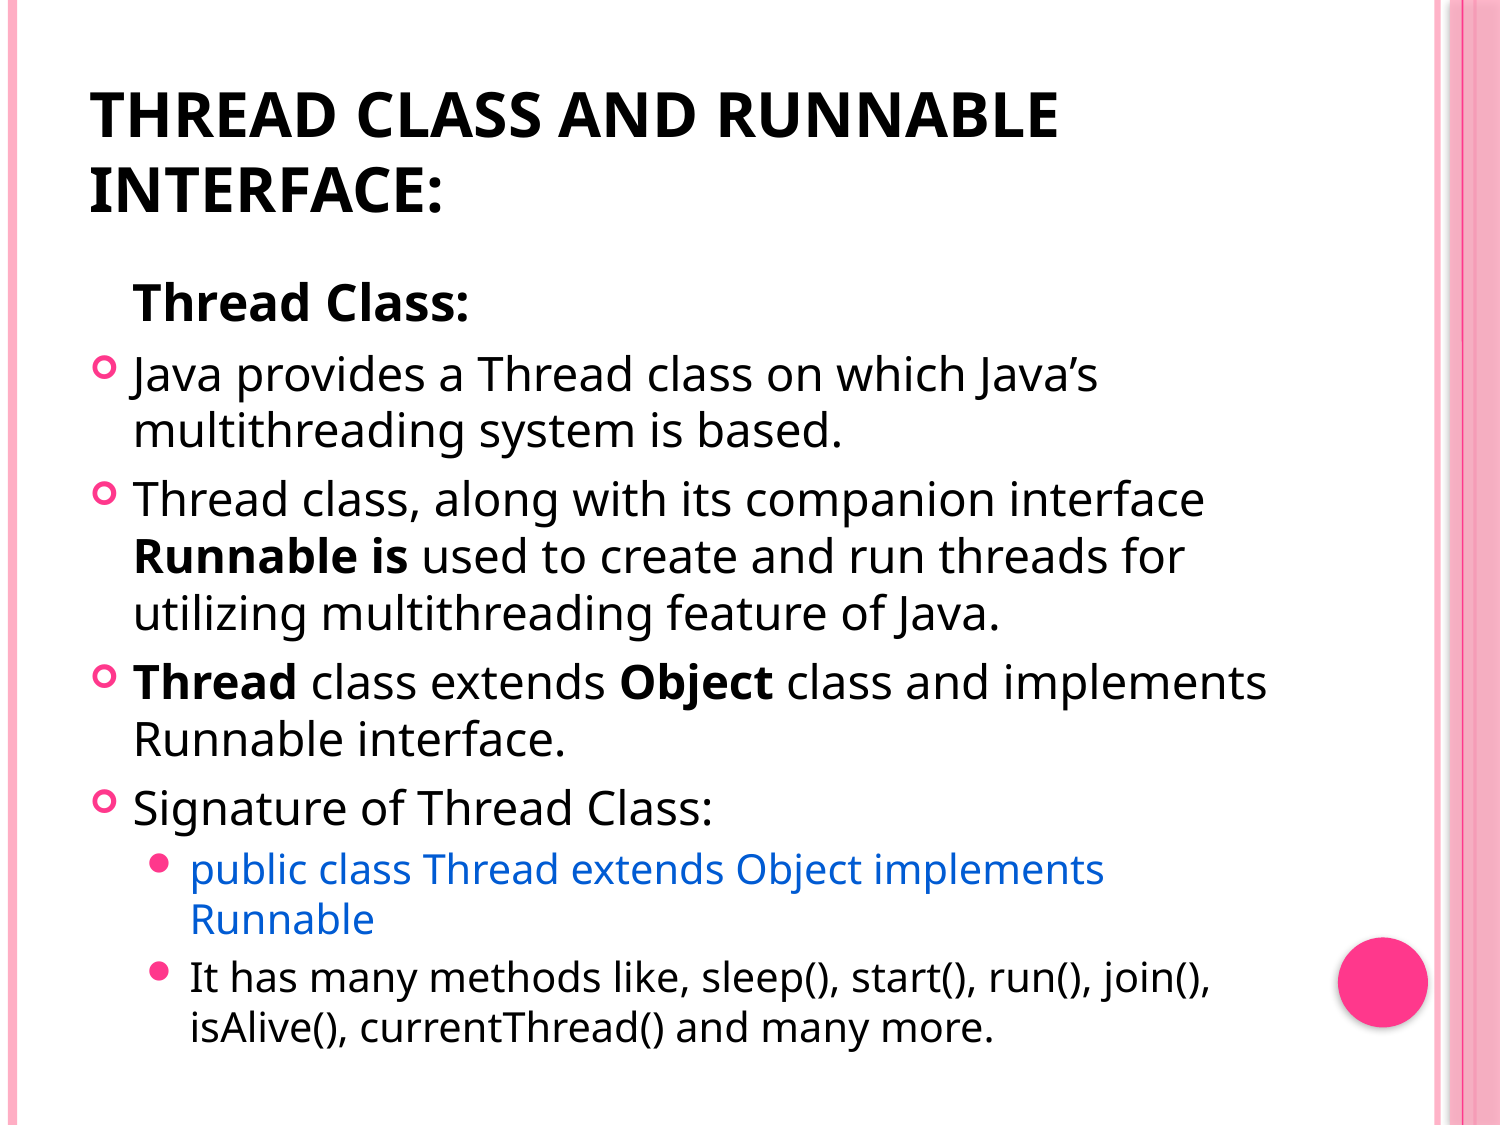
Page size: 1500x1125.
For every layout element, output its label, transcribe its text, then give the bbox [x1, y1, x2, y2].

title Thread class and Runnable interface: [75, 45, 1300, 233]
list Thread Class: Java provides a Thread class on which Java’s multithreading system is based. Thread class, along with its companion interface Runnable is used to create and run threads for utilizing multithreading feature of Java. Thread class extends Object class and implements Runnable interface. Signature of Thread Class: public class Thread extends Object implements Runnable It has many methods like, sleep(), start(), run(), join(), isAlive(), currentThread() and many more. [75, 262, 1300, 1062]
